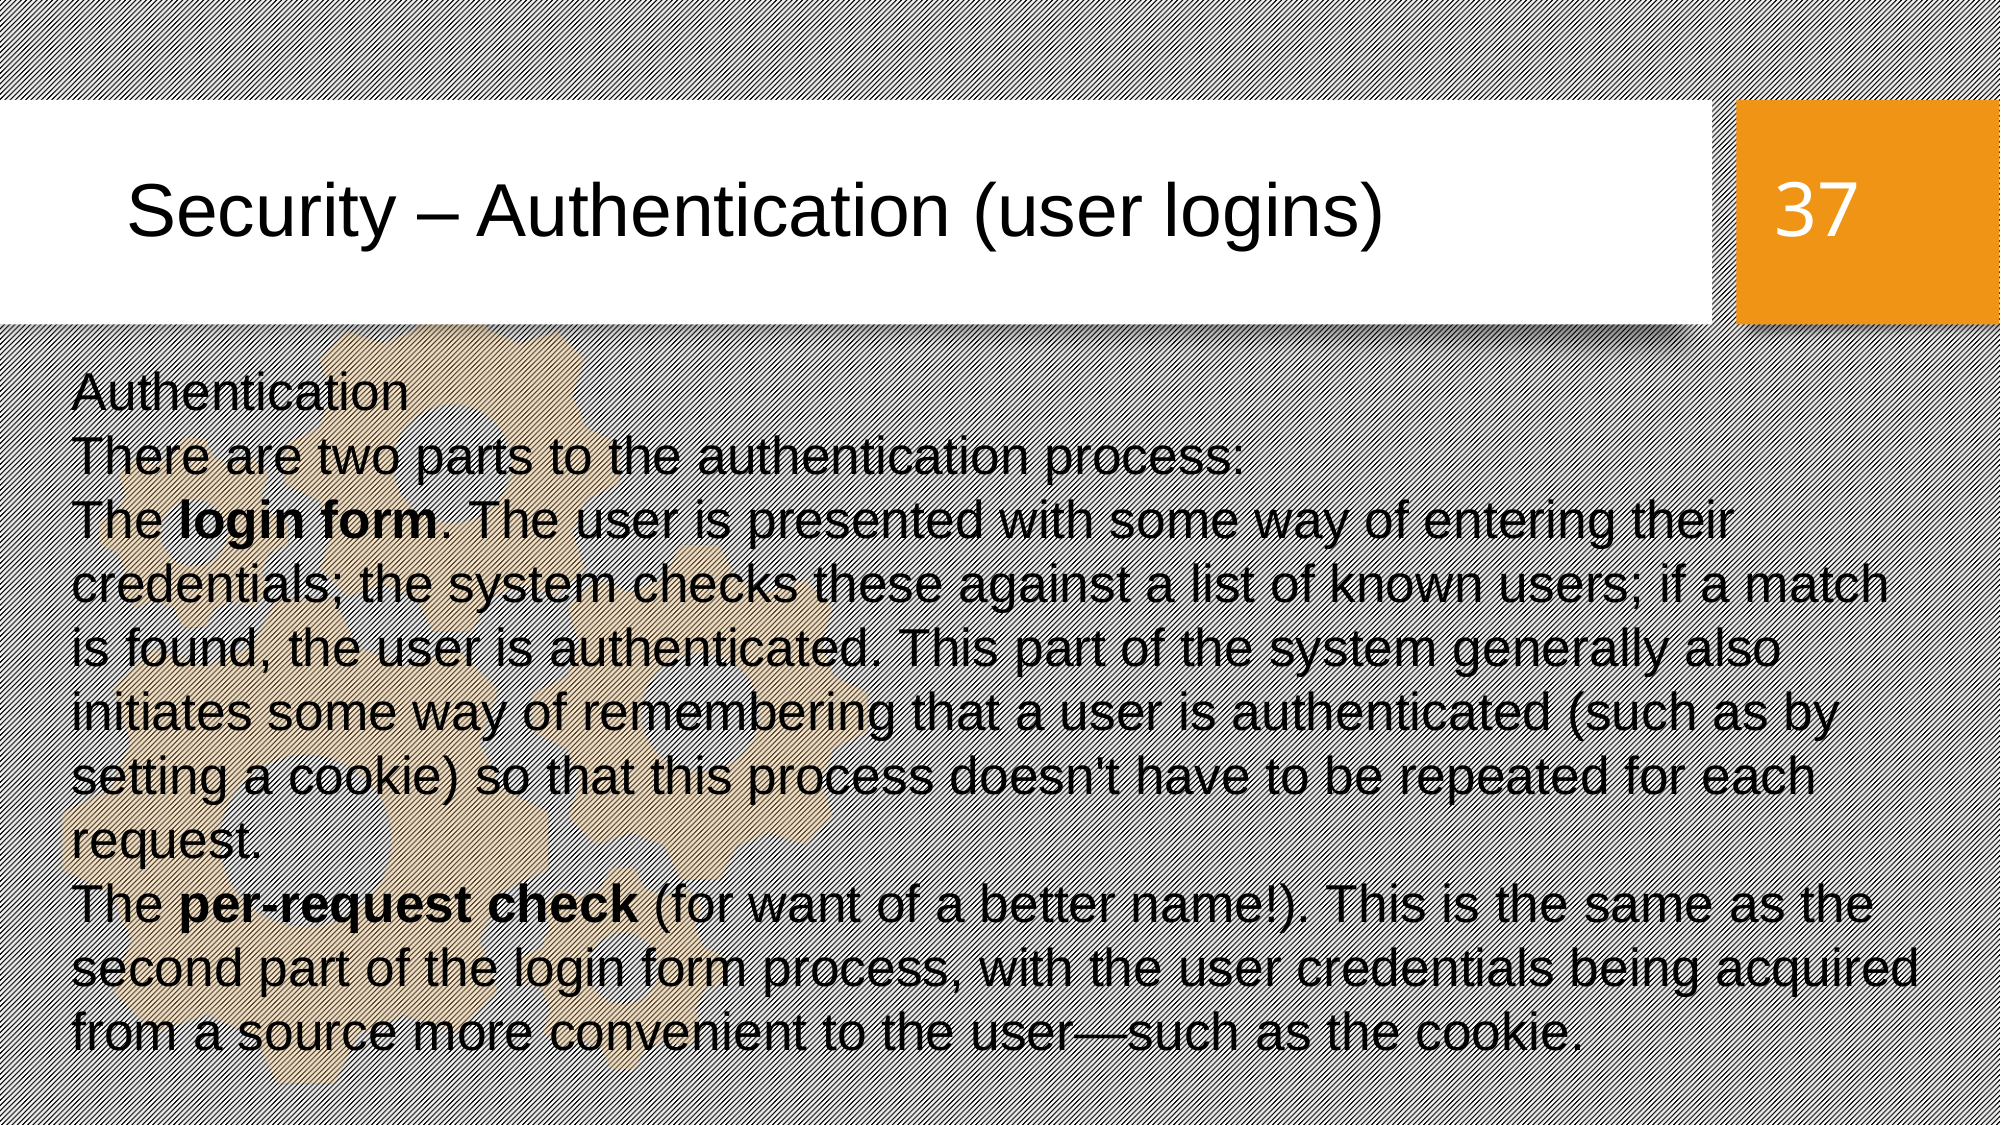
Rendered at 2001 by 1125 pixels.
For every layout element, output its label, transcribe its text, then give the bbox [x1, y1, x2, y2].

picture [0, 0, 2000, 1125]
text_box Authentication There are two parts to the authentication process: The login form. The user is presented with some way of entering their credentials; the system checks these against a list of known users; if a match is found, the user is authenticated. This part of the system generally also initiates some way of remembering that a user is authenticated (such as by setting a cookie) so that this process doesn't have to be repeated for each request. The per-request check (for want of a better name!). This is the same as the second part of the login form process, with the user credentials being acquired from a source more convenient to the user—such as the cookie. [56, 349, 1950, 1071]
text_box Security – Authentication (user logins) [111, 123, 1689, 301]
text_box 37 [1760, 123, 1950, 303]
